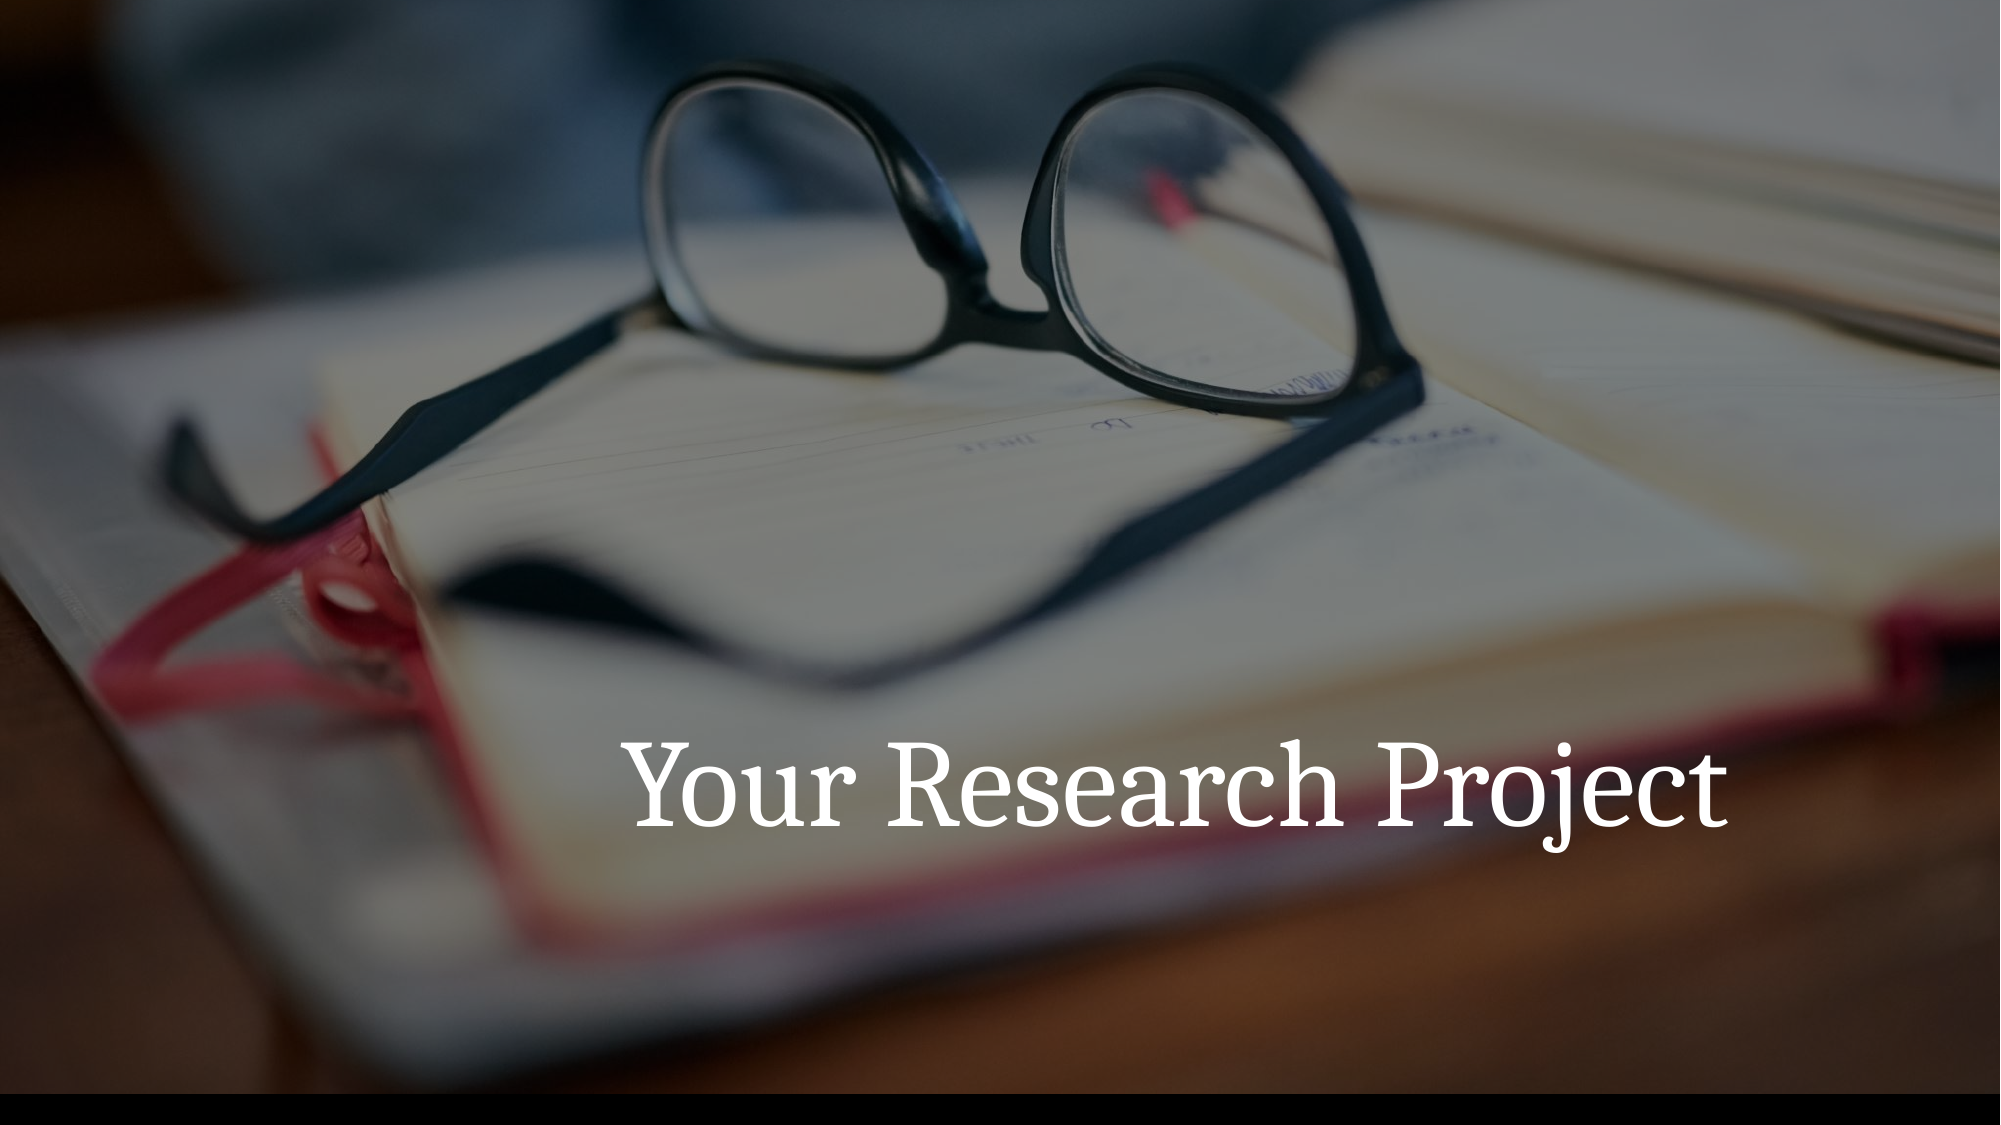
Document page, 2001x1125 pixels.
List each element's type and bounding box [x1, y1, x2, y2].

text_box [0, 1094, 2000, 1125]
picture [0, 0, 2000, 1094]
